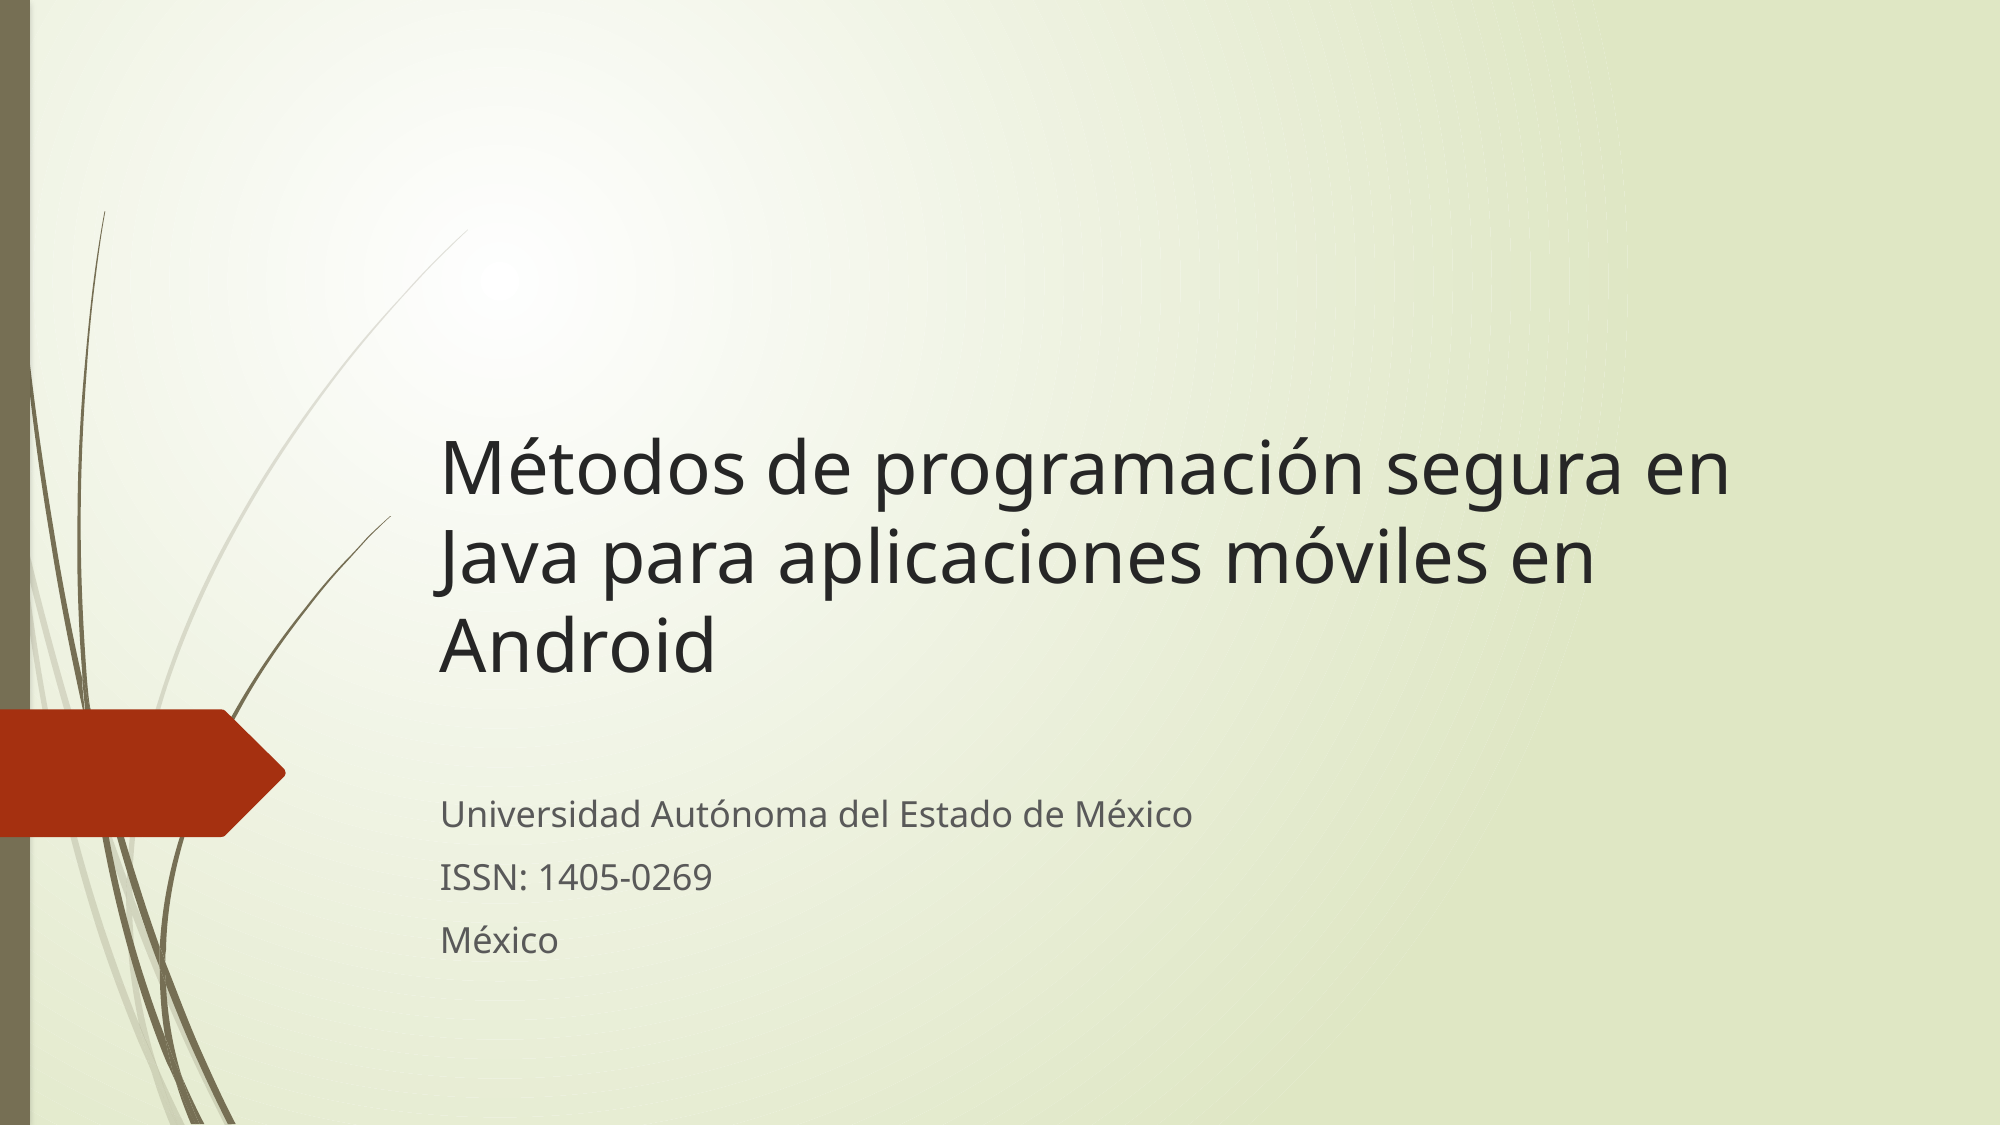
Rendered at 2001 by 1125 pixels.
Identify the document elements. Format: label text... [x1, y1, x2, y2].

subtitle Universidad Autónoma del Estado de México ISSN: 1405-0269 México [424, 783, 1888, 969]
title Métodos de programación segura en Java para aplicaciones móviles en Android [424, 412, 1888, 783]
